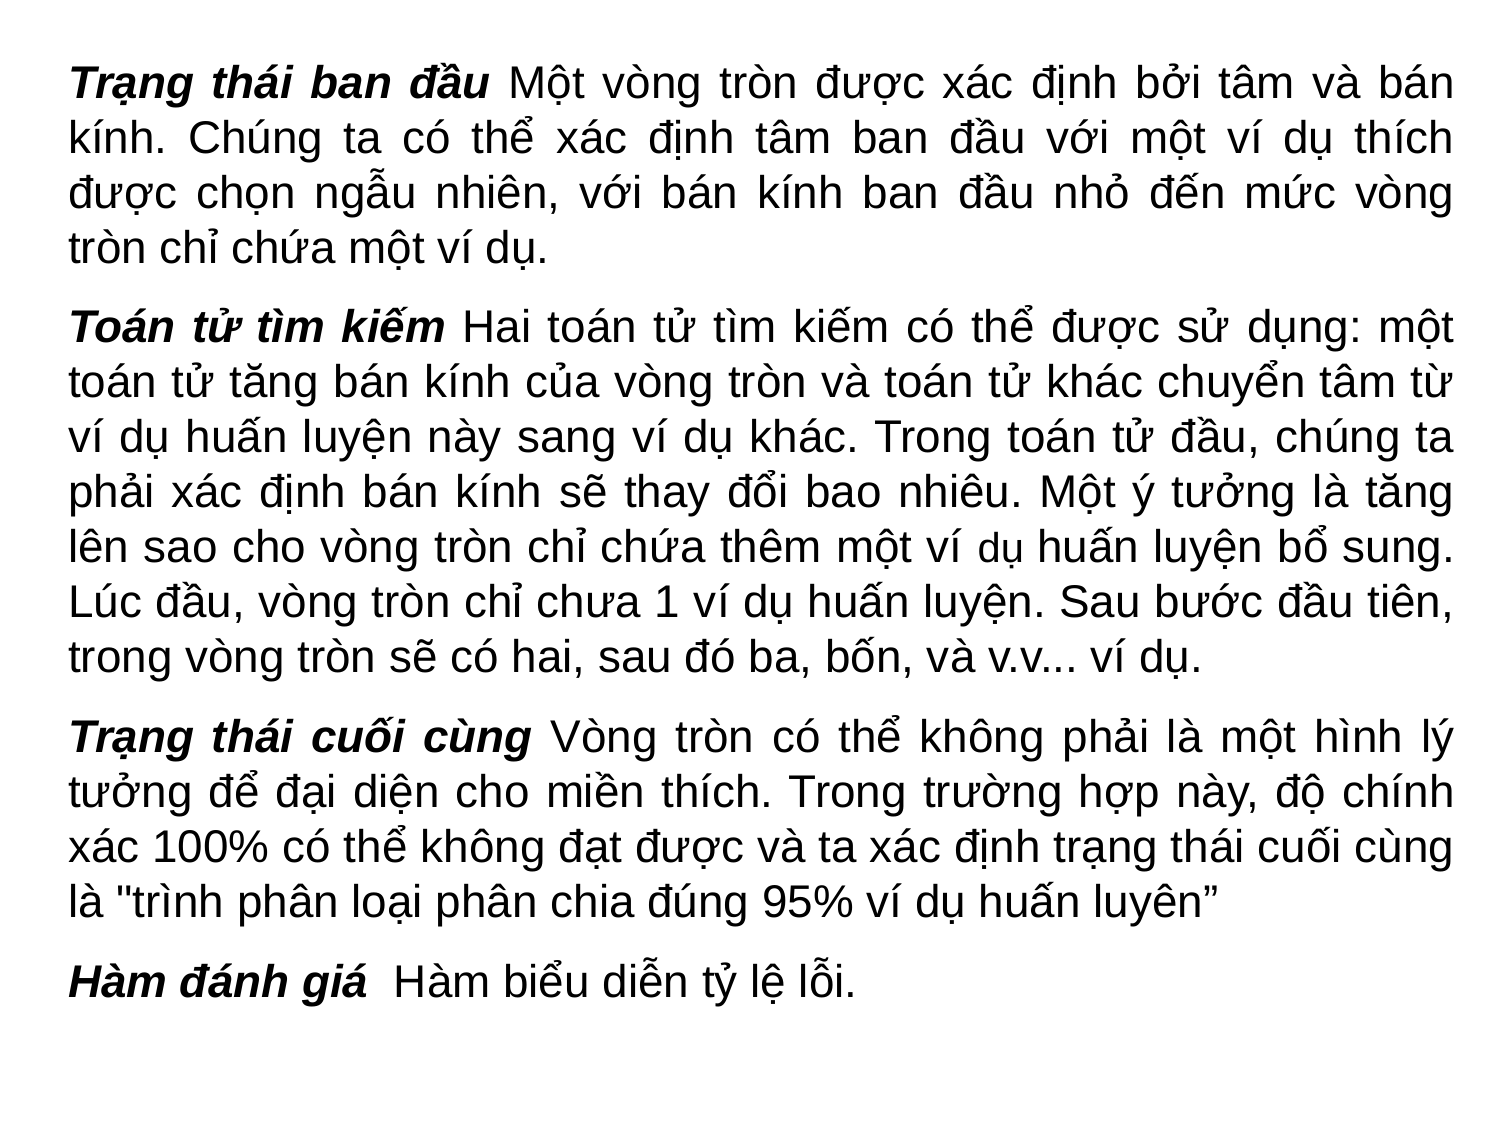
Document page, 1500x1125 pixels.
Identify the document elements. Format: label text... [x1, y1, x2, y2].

list Trạng thái ban đầu Một vòng tròn được xác định bởi tâm và bán kính. Chúng ta có thể xác định tâm ban đầu với một ví dụ thích được chọn ngẫu nhiên, với bán kính ban đầu nhỏ đến mức vòng tròn chỉ chứa một ví dụ. Toán tử tìm kiếm Hai toán tử tìm kiếm có thể được sử dụng: một toán tử tăng bán kính của vòng tròn và toán tử khác chuyển tâm từ ví dụ huấn luyện này sang ví dụ khác. Trong toán tử đầu, chúng ta phải xác định bán kính sẽ thay đổi bao nhiêu. Một ý tưởng là tăng lên sao cho vòng tròn chỉ chứa thêm một ví dụ huấn luyện bổ sung. Lúc đầu, vòng tròn chỉ chưa 1 ví dụ huấn luyện. Sau bước đầu tiên, trong vòng tròn sẽ có hai, sau đó ba, bốn, và v.v... ví dụ. Trạng thái cuối cùng Vòng tròn có thể không phải là một hình lý tưởng để đại diện cho miền thích. Trong trường hợp này, độ chính xác 100% có thể không đạt được và ta xác định trạng thái cuối cùng là "trình phân loại phân chia đúng 95% ví dụ huấn luyên” Hàm đánh giá Hàm biểu diễn tỷ lệ lỗi. [53, 45, 1471, 1091]
